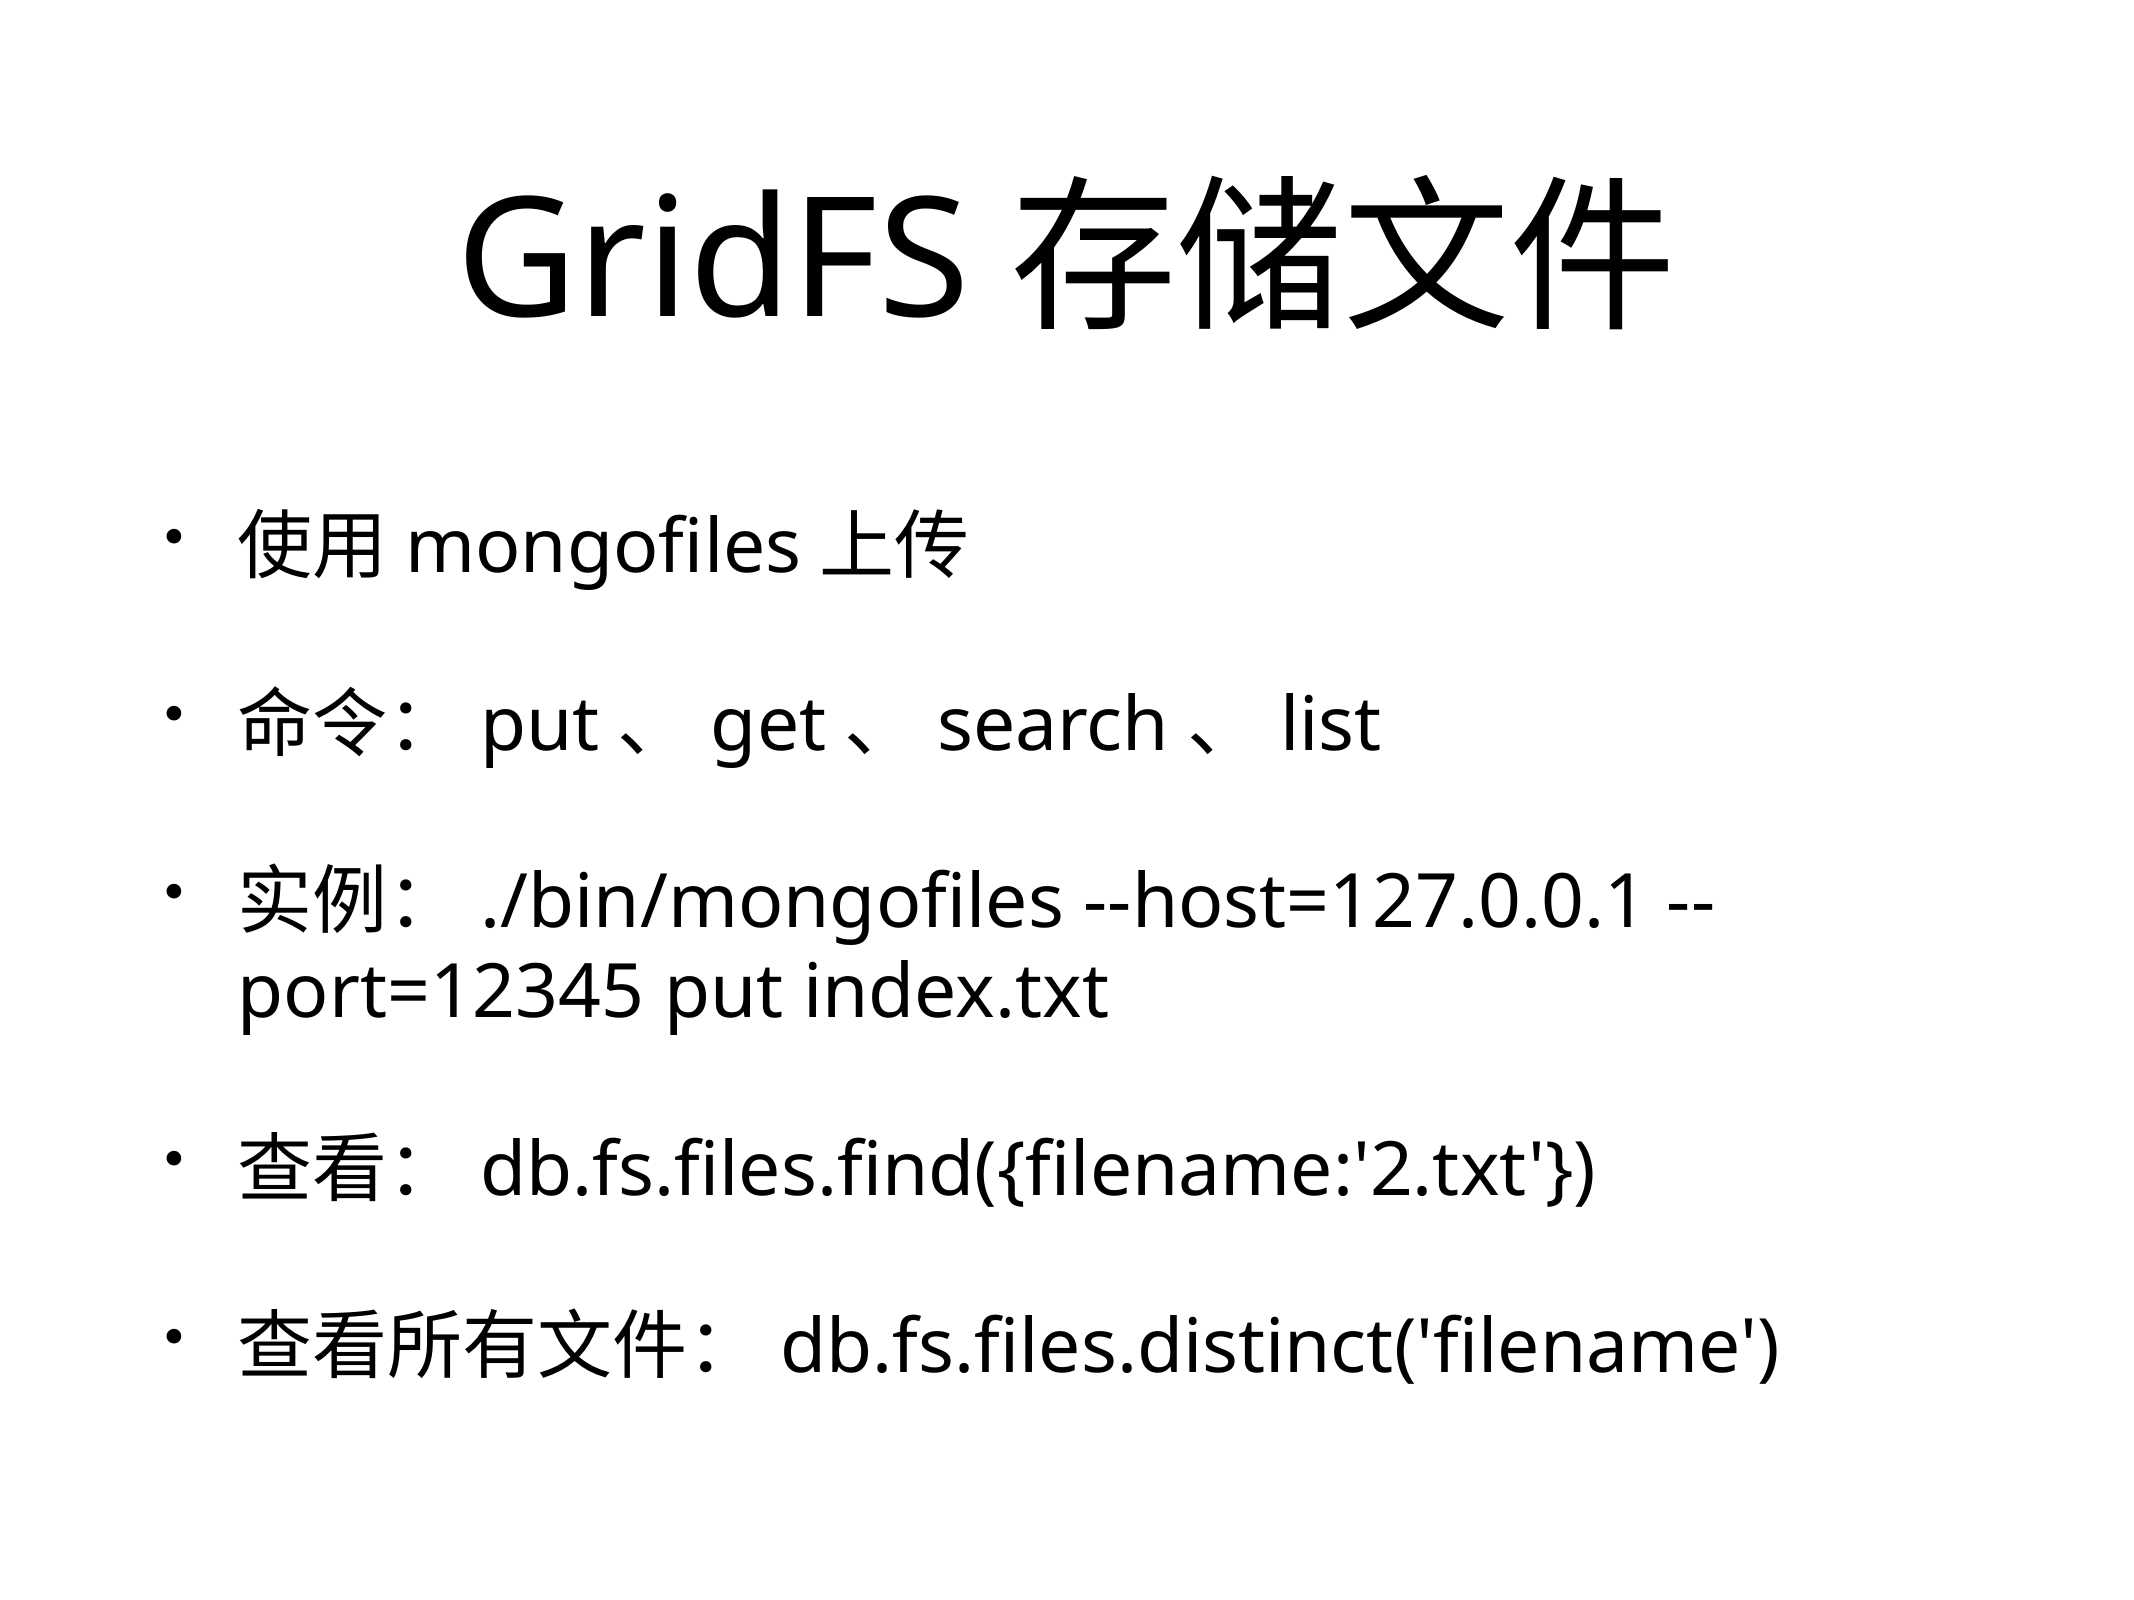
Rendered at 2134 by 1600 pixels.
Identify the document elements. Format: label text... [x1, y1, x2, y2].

title GridFS存储文件 [155, 72, 1978, 426]
list 使用mongofiles上传 命令：put、get、search、list 实例：./bin/mongofiles --host=127.0.0.1 --port=12345 put index.txt 查看：db.fs.files.find({filename:'2.txt'}) 查看所有文件：db.fs.files.distinct('filename') [155, 426, 1978, 1459]
